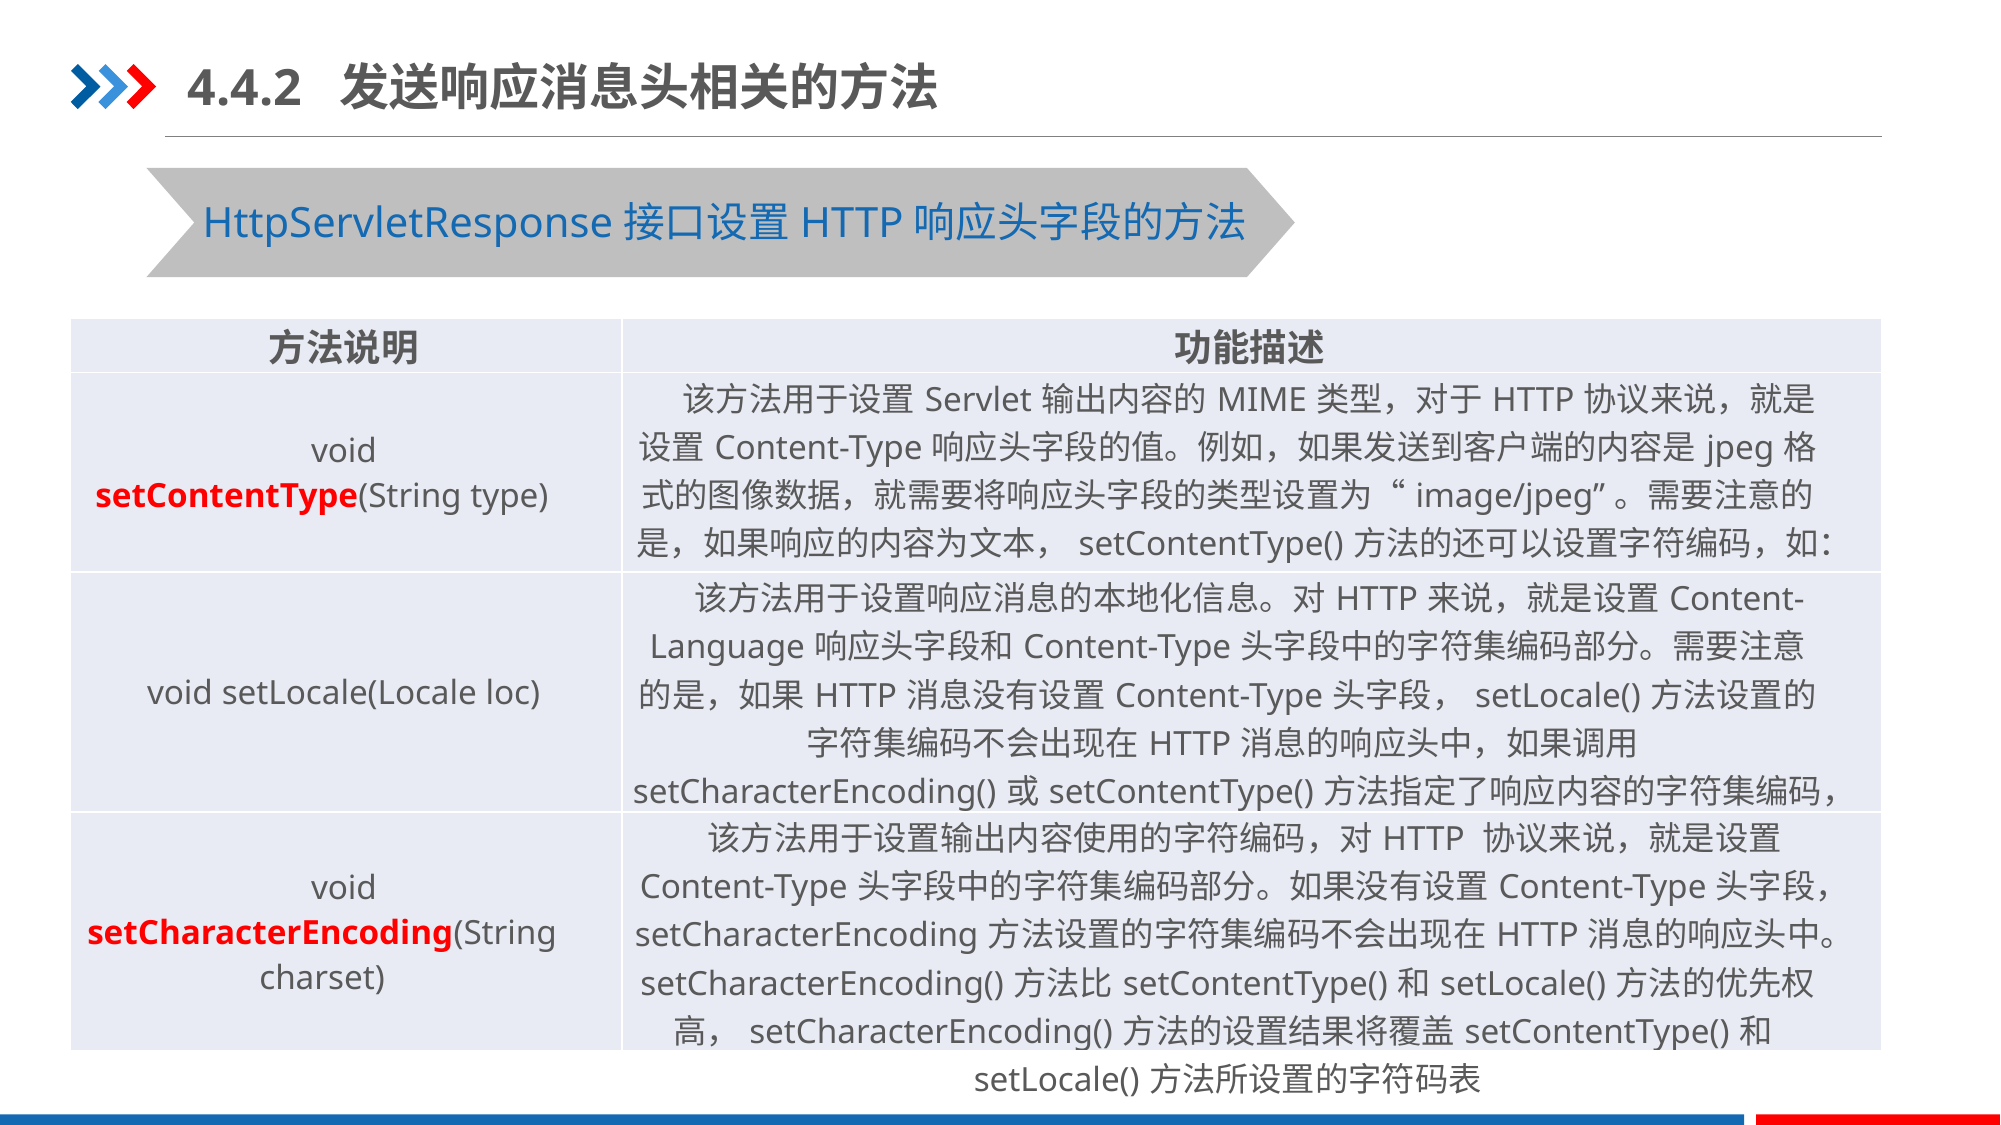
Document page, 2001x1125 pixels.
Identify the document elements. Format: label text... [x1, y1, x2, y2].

table_cell void setCharacterEncoding(String charset) [71, 813, 621, 1050]
table_cell 该方法用于设置输出内容使用的字符编码，对HTTP 协议来说，就是设置Content-Type头字段中的字符集编码部分。如果没有设置Content-Type头字段，setCharacterEncoding方法设置的字符集编码不会出现在HTTP消息的响应头中。setCharacterEncoding()方法比setContentType()和setLocale()方法的优先权高，setCharacterEncoding()方法的设置结果将覆盖setContentType()和setLocale()方法所设置的字符码表 [623, 813, 1881, 1050]
table_header 功能描述 [623, 319, 1881, 372]
table_cell void setLocale(Locale loc) [71, 573, 621, 811]
text_box 4.4.2 发送响应消息头相关的方法 [187, 43, 985, 127]
table_cell 该方法用于设置响应消息的本地化信息。对HTTP来说，就是设置Content-Language响应头字段和Content-Type头字段中的字符集编码部分。需要注意的是，如果HTTP消息没有设置Content-Type头字段，setLocale()方法设置的字符集编码不会出现在HTTP消息的响应头中，如果调用setCharacterEncoding()或setContentType()方法指定了响应内容的字符集编码，setLocale()方法将不再具有指定字符集编码的功能 [623, 573, 1881, 811]
table_cell void setContentType(String type) [71, 373, 621, 571]
table_header 方法说明 [71, 319, 621, 372]
text_box HttpServletResponse接口设置HTTP响应头字段的方法 [187, 188, 1263, 254]
table_cell 该方法用于设置Servlet输出内容的MIME类型，对于HTTP协议来说，就是设置Content-Type响应头字段的值。例如，如果发送到客户端的内容是jpeg格式的图像数据，就需要将响应头字段的类型设置为“image/jpeg”。需要注意的是，如果响应的内容为文本，setContentType()方法的还可以设置字符编码，如：text/html;charset=UTF-8 [623, 373, 1881, 571]
text_box [146, 167, 1295, 278]
